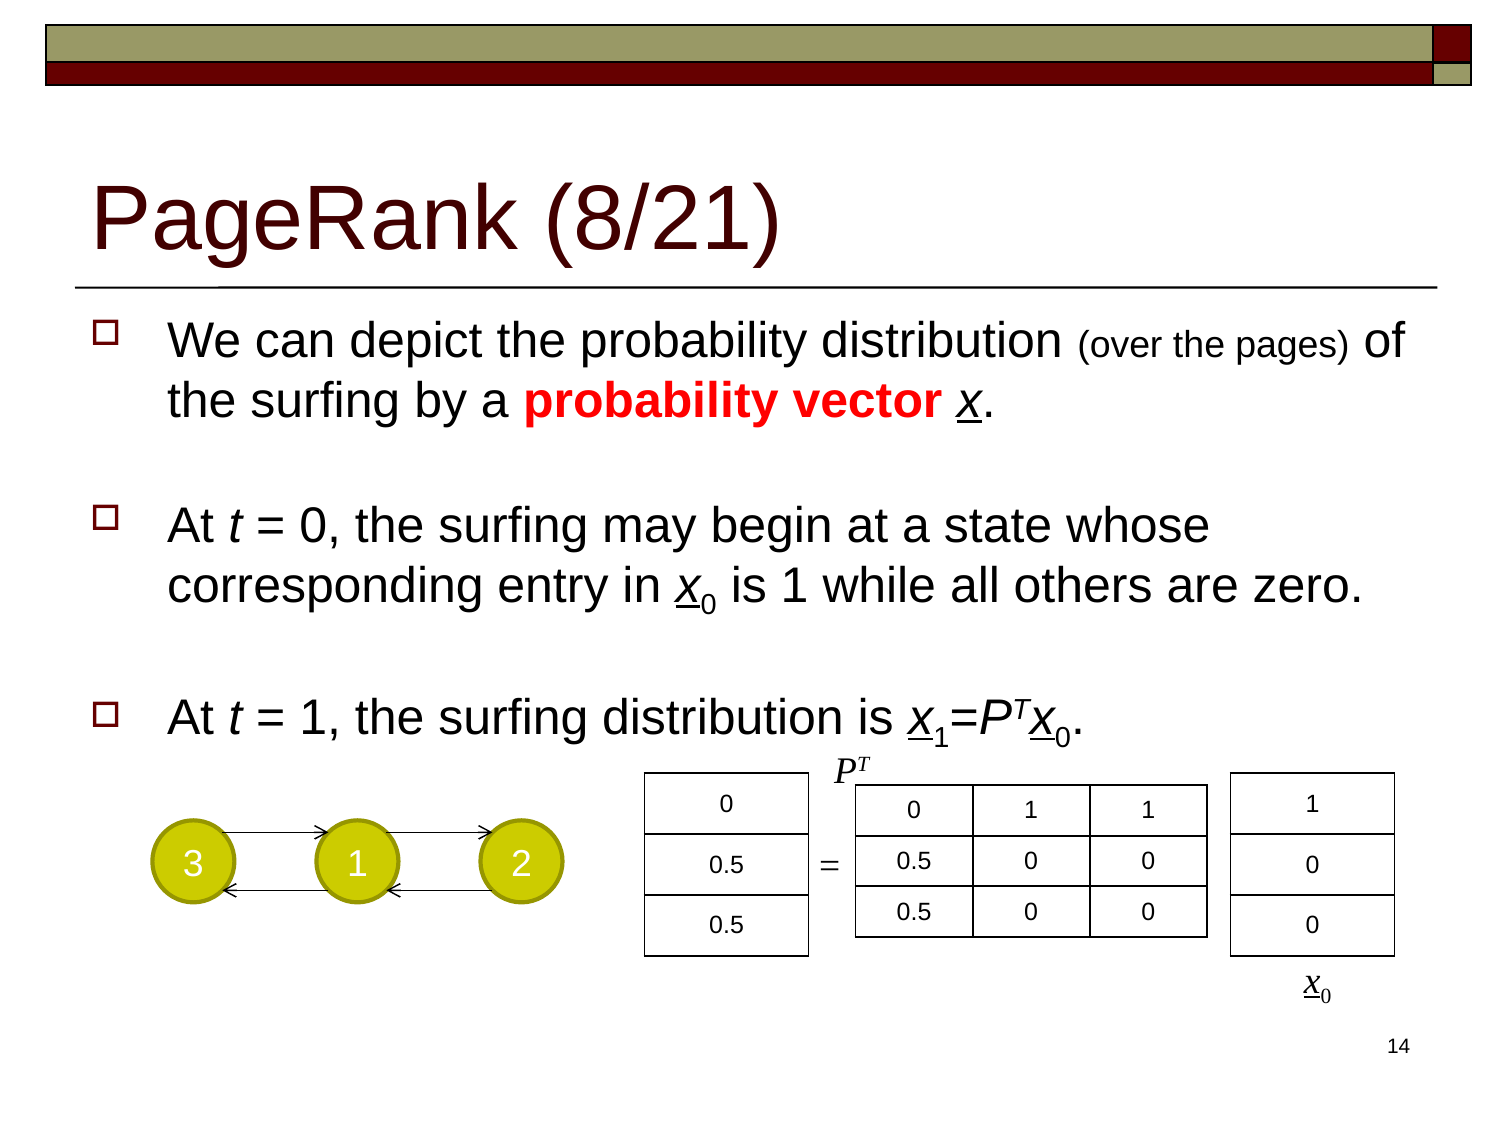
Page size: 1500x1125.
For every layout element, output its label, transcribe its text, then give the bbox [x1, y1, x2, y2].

list We can depict the probability distribution (over the pages) of the surfing by a probability vector x. At t = 0, the surfing may begin at a state whose corresponding entry in x0 is 1 while all others are zero. At t = 1, the surfing distribution is x1=PTx0. [74, 299, 1426, 1006]
table_cell 0 [1091, 837, 1206, 885]
text_box PT [819, 738, 884, 798]
table_header 1 [1231, 774, 1394, 833]
title PageRank (8/21) [74, 87, 1426, 276]
table_cell 0 [1091, 887, 1206, 936]
table_cell 0.5 [856, 887, 972, 936]
table_header 0 [856, 786, 972, 835]
table_cell 0 [974, 887, 1089, 936]
table_cell 0 [1231, 896, 1394, 955]
text_box 3 [150, 818, 237, 905]
text_box x0 [1288, 949, 1347, 1015]
table_cell 0.5 [645, 896, 808, 955]
slide_number 14 [1112, 1024, 1426, 1101]
table_header 0 [645, 774, 808, 833]
text_box = [804, 833, 855, 894]
table_cell 0 [974, 837, 1089, 885]
table_cell 0.5 [856, 837, 972, 885]
table_cell 0.5 [645, 835, 804, 894]
table_cell 0 [1231, 835, 1394, 894]
text_box 2 [478, 818, 565, 905]
table_header 1 [1091, 786, 1206, 835]
text_box 1 [314, 818, 401, 905]
table_header 1 [974, 786, 1089, 835]
